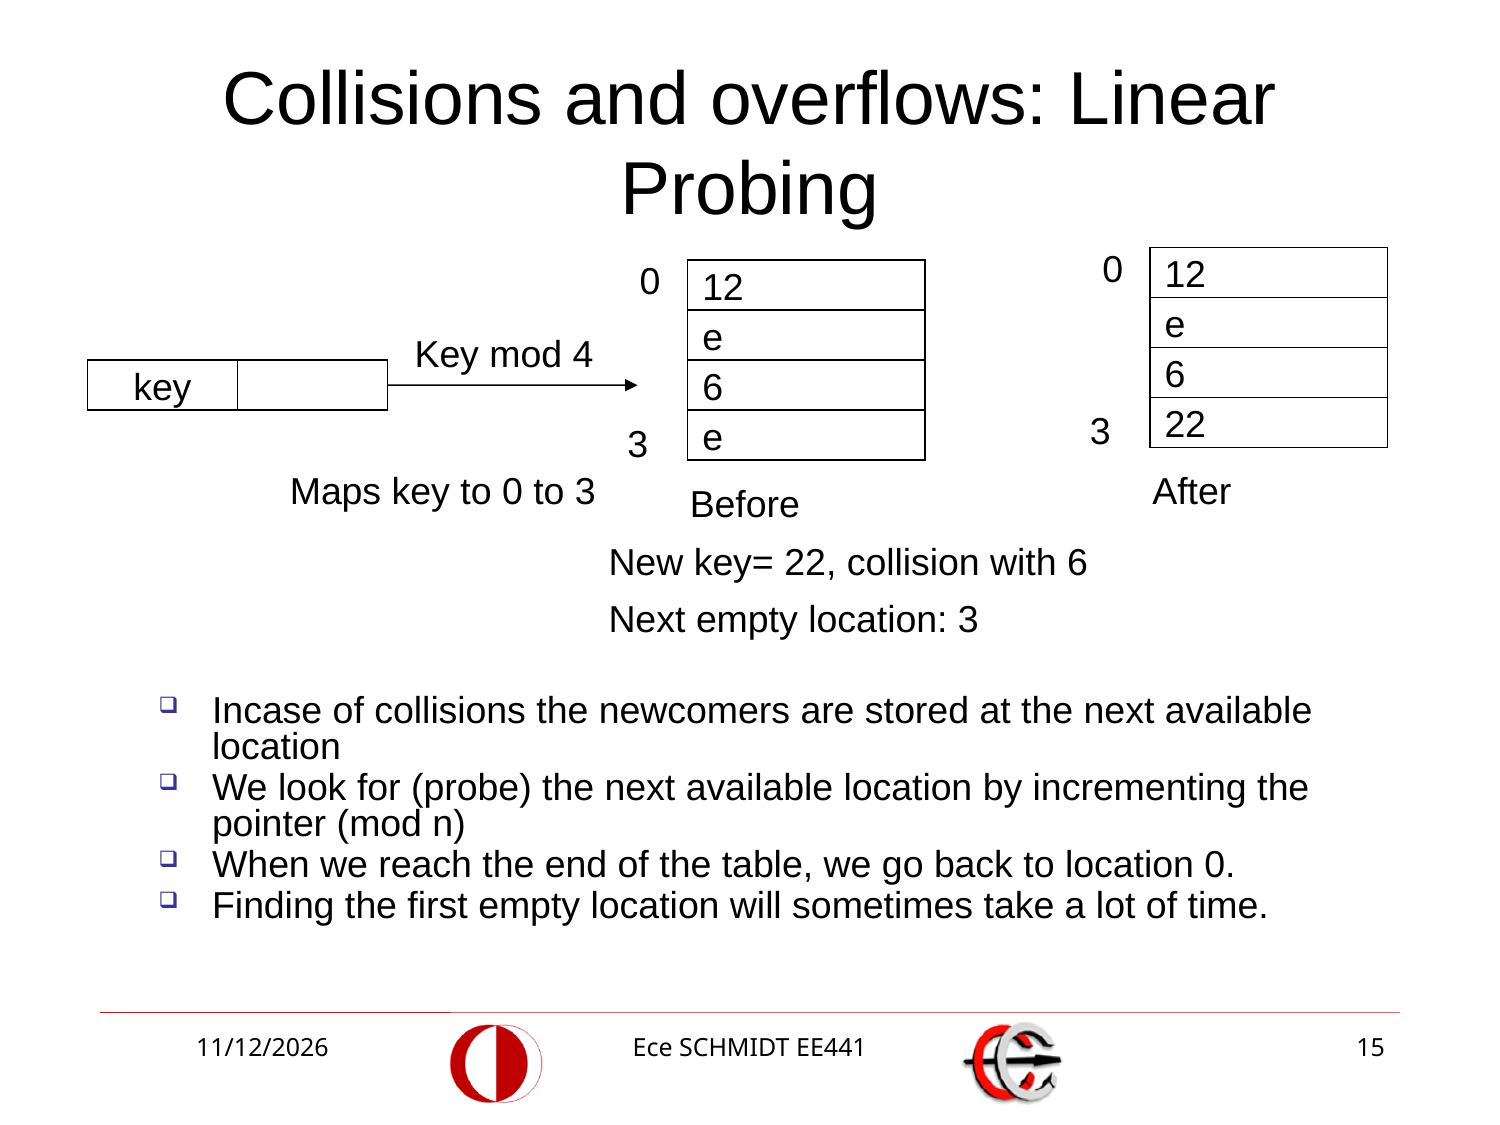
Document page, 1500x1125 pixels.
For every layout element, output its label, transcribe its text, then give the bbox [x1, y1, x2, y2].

text_box After [1137, 460, 1388, 520]
picture [448, 1023, 543, 1103]
text_box e [687, 410, 925, 461]
text_box Key mod 4 [399, 322, 638, 383]
text_box 3 [1074, 399, 1175, 460]
text_box 0 [624, 249, 713, 310]
slide_number 15 [1074, 1024, 1400, 1103]
text_box 22 [1149, 397, 1388, 448]
text_box 3 [612, 412, 713, 472]
text_box 12 [1175, 247, 1388, 297]
text_box [237, 360, 388, 411]
text_box New key= 22, collision with 6 Next empty location: 3 [593, 530, 1150, 648]
text_box 6 [687, 360, 925, 410]
picture [950, 1019, 1068, 1106]
text_box Incase of collisions the newcomers are stored at the next available location We look for (probe) the next available location by incrementing the pointer (mod n) When we reach the end of the table, we go back to location 0. Finding the first empty location will sometimes take a lot of time. [87, 687, 1413, 950]
text_box 6 [1149, 347, 1388, 397]
text_box key [87, 360, 237, 411]
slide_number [99, 1024, 425, 1103]
text_box Maps key to 0 to 3 [275, 460, 688, 520]
text_box 12 [713, 260, 925, 310]
title Collisions and overflows: Linear Probing [75, 45, 1425, 233]
footer Ece SCHMIDT EE441 [512, 1024, 988, 1103]
text_box Before [675, 472, 925, 530]
text_box 0 [1087, 237, 1175, 298]
text_box [387, 383, 638, 392]
text_box e [1149, 297, 1388, 347]
text_box e [687, 310, 925, 360]
